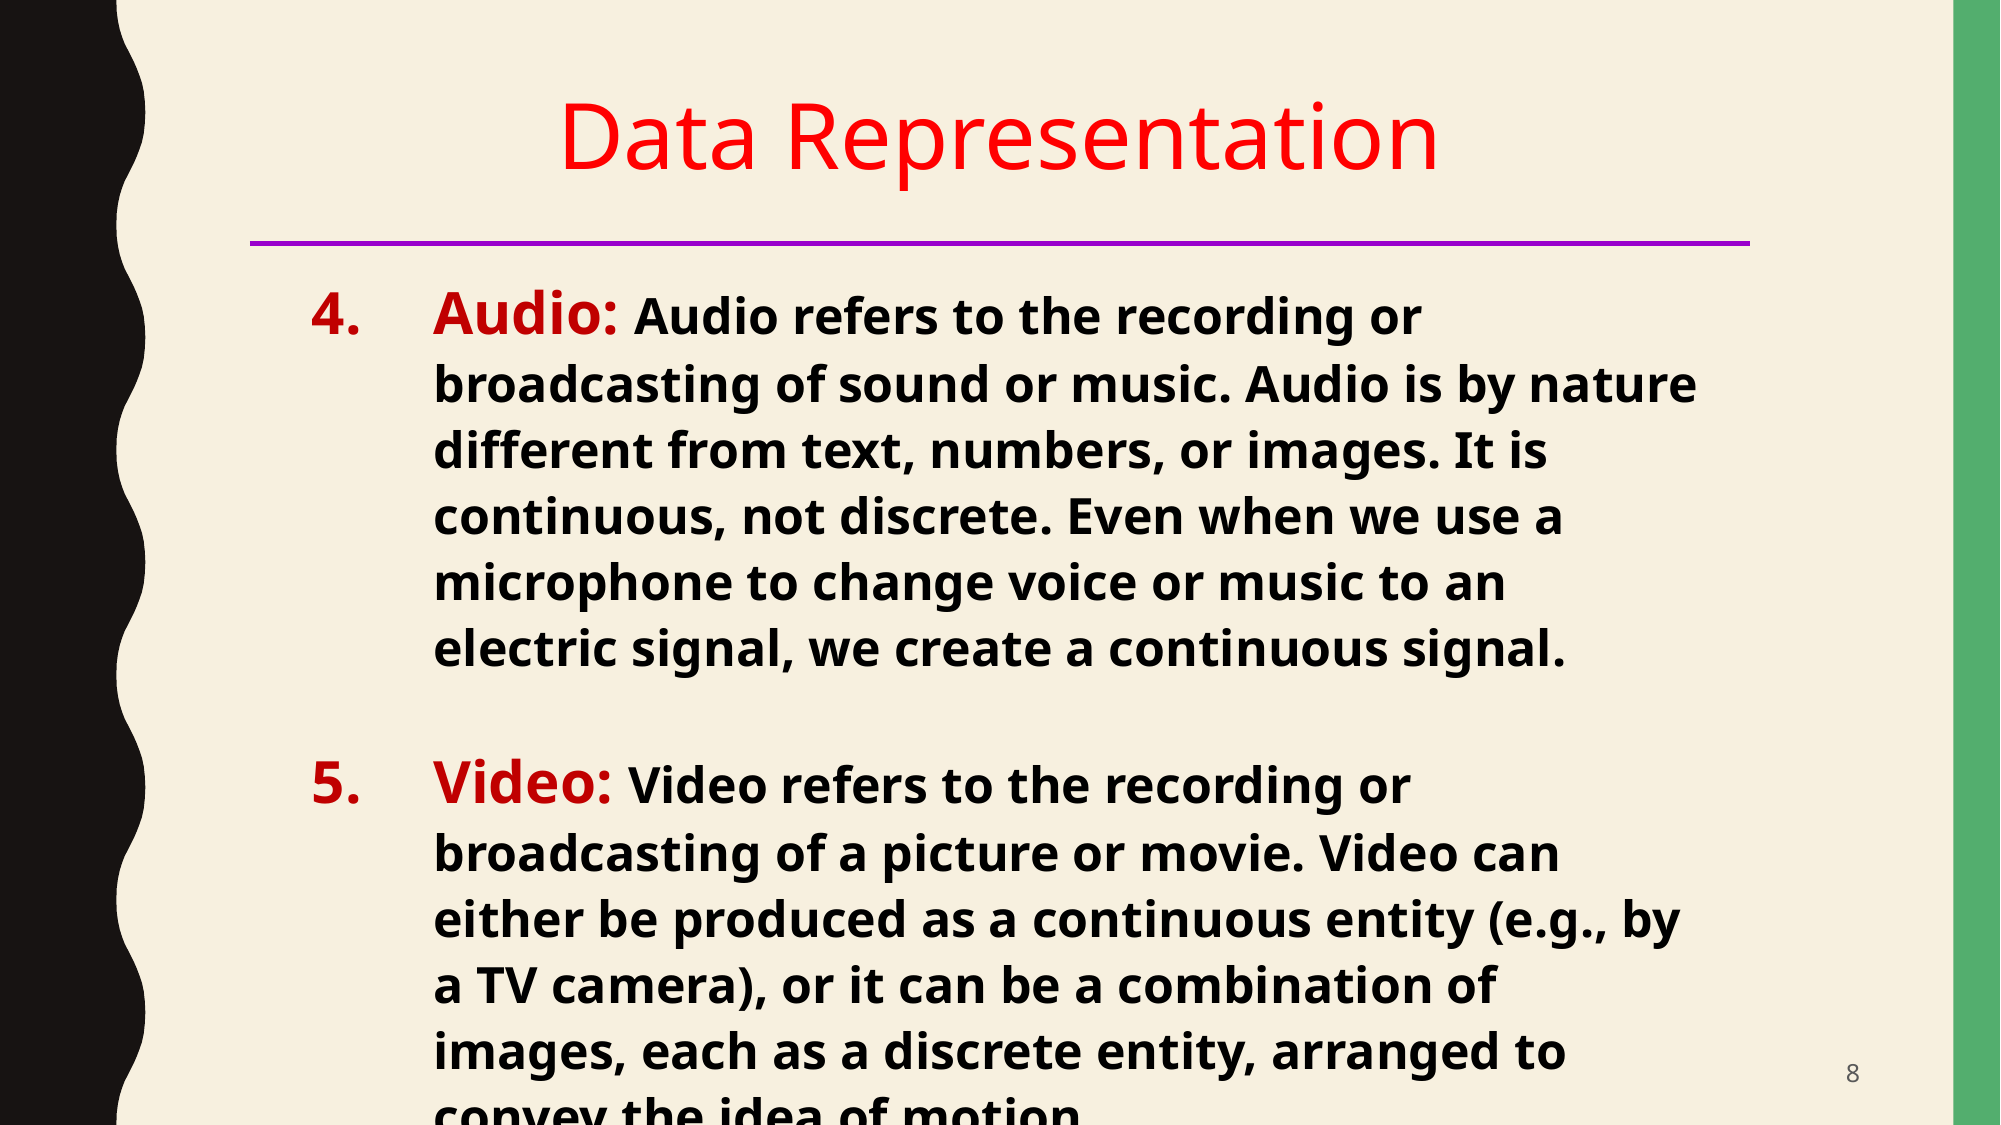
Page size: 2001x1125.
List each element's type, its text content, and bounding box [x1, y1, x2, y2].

text_box Data Representation [249, 70, 1750, 195]
text_box Audio: Audio refers to the recording or broadcasting of sound or music. Audio is by nature different from text, numbers, or images. It is continuous, not discrete. Even when we use a microphone to change voice or music to an electric signal, we create a continuous signal. Video: Video refers to the recording or broadcasting of a picture or movie. Video can either be produced as a continuous entity (e.g., by a TV camera), or it can be a combination of images, each as a discrete entity, arranged to convey the idea of motion. [296, 261, 1715, 1125]
slide_number 8 [1412, 1045, 1875, 1103]
